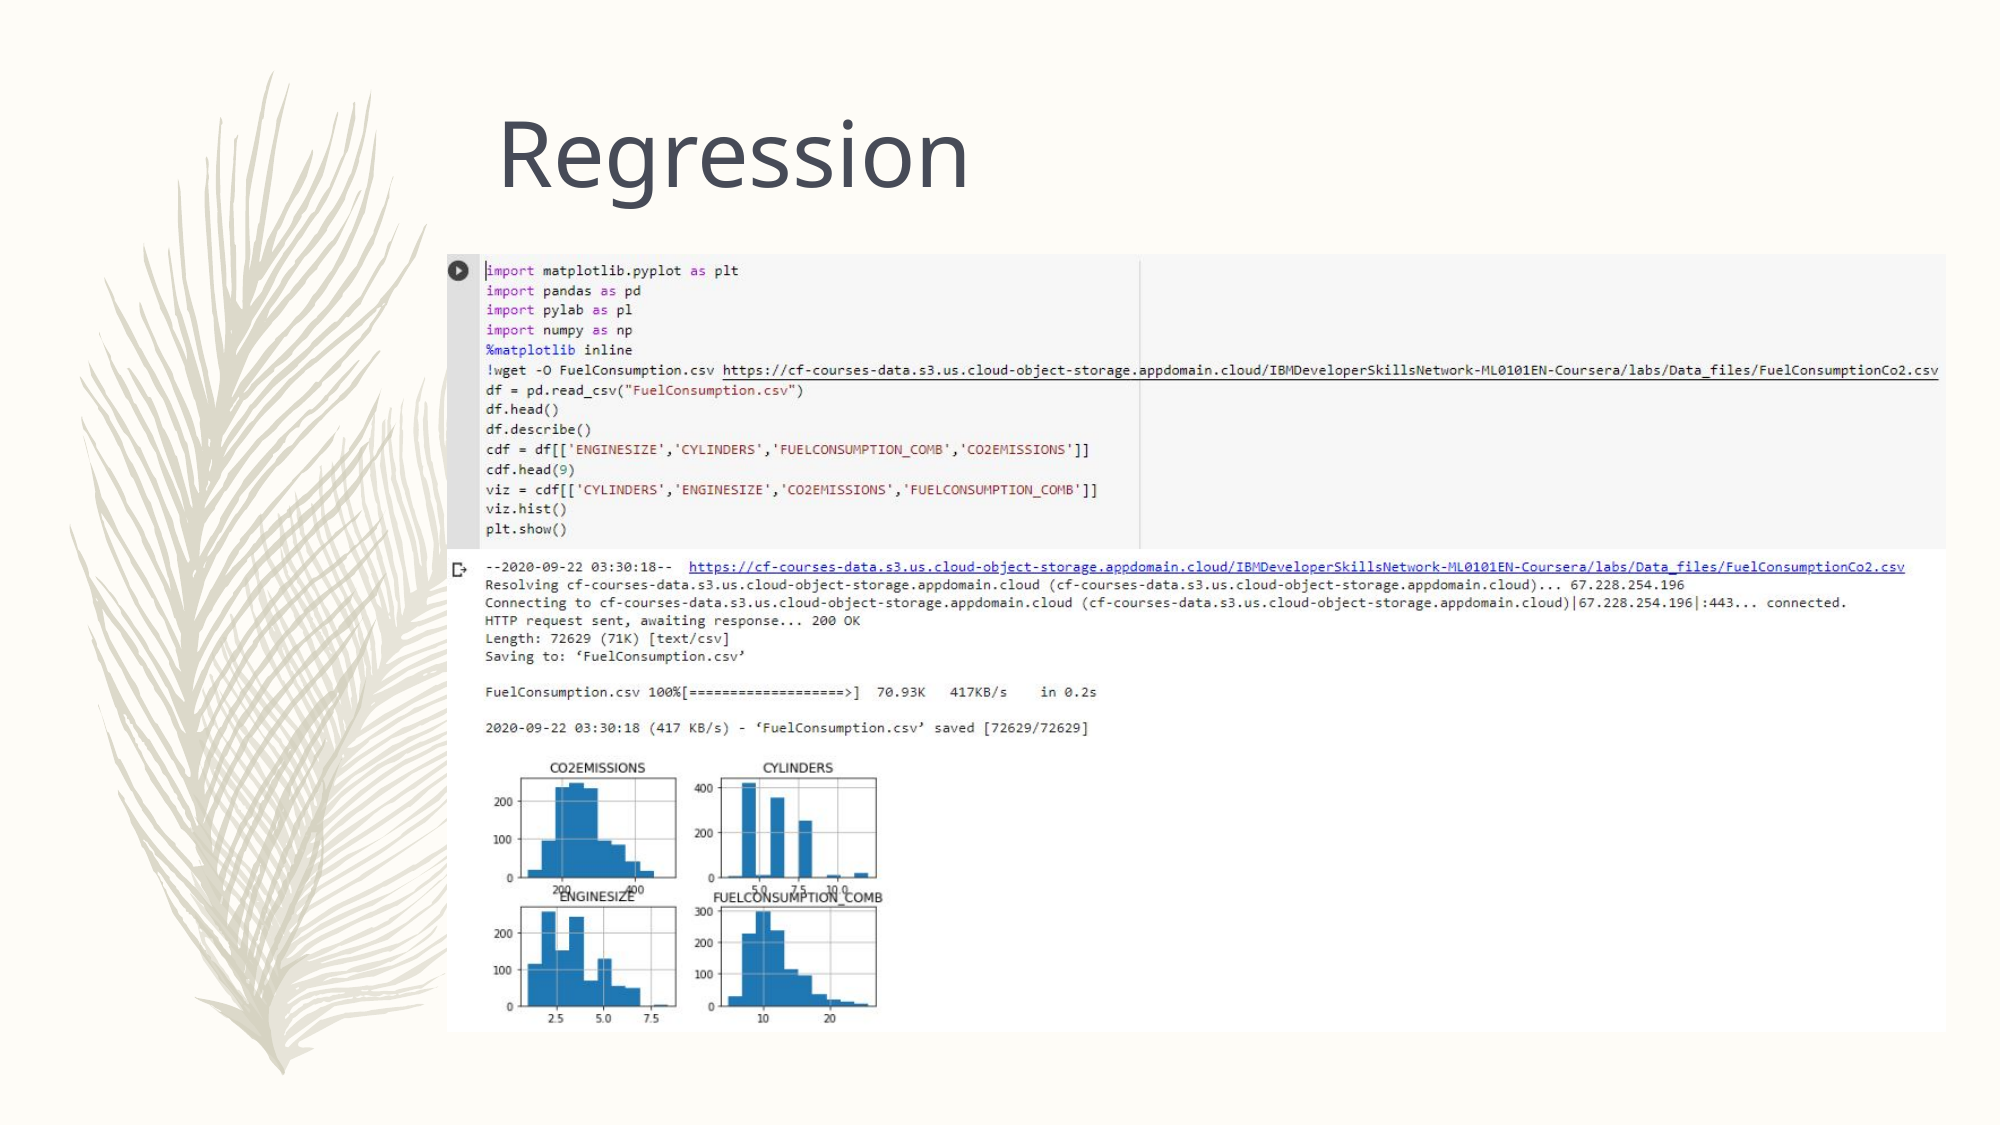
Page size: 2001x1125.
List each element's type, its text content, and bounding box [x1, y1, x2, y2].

picture [446, 254, 1946, 1032]
title Regression [481, 93, 1920, 254]
